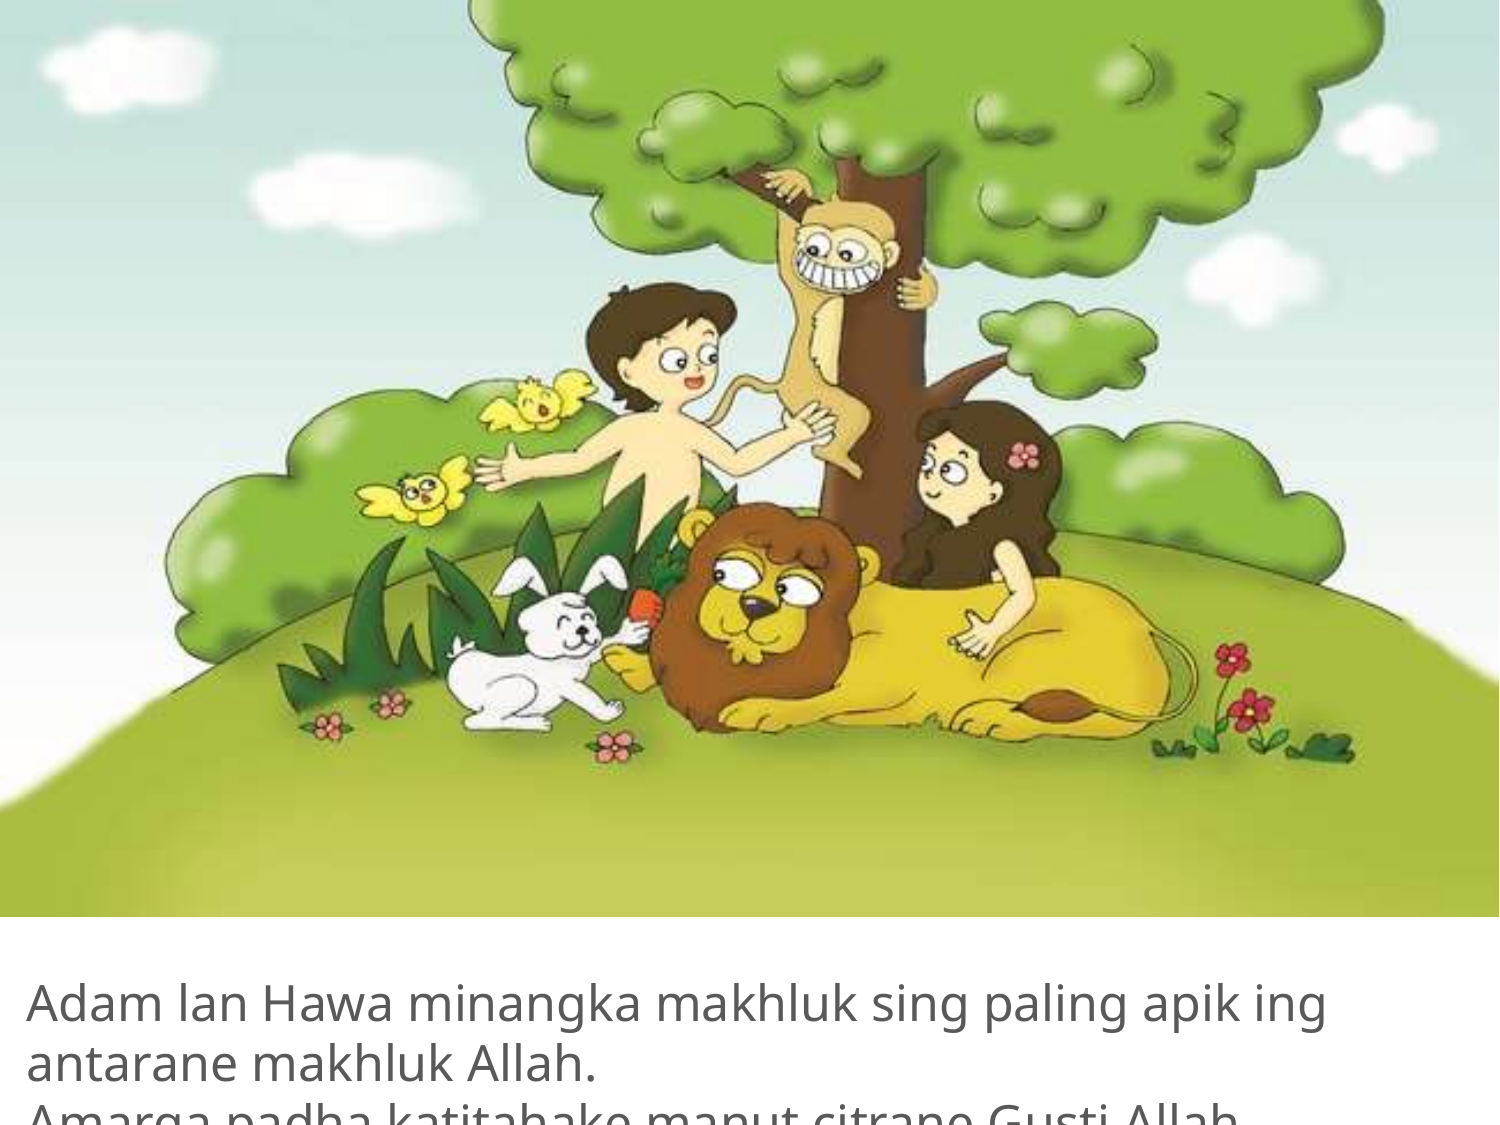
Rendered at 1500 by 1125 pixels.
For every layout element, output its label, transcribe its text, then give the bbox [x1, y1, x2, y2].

text_box Adam lan Hawa minangka makhluk sing paling apik ing antarane makhluk Allah. Amarga padha katitahake manut citrane Gusti Allah. [11, 964, 1483, 1125]
picture [0, 0, 1499, 918]
